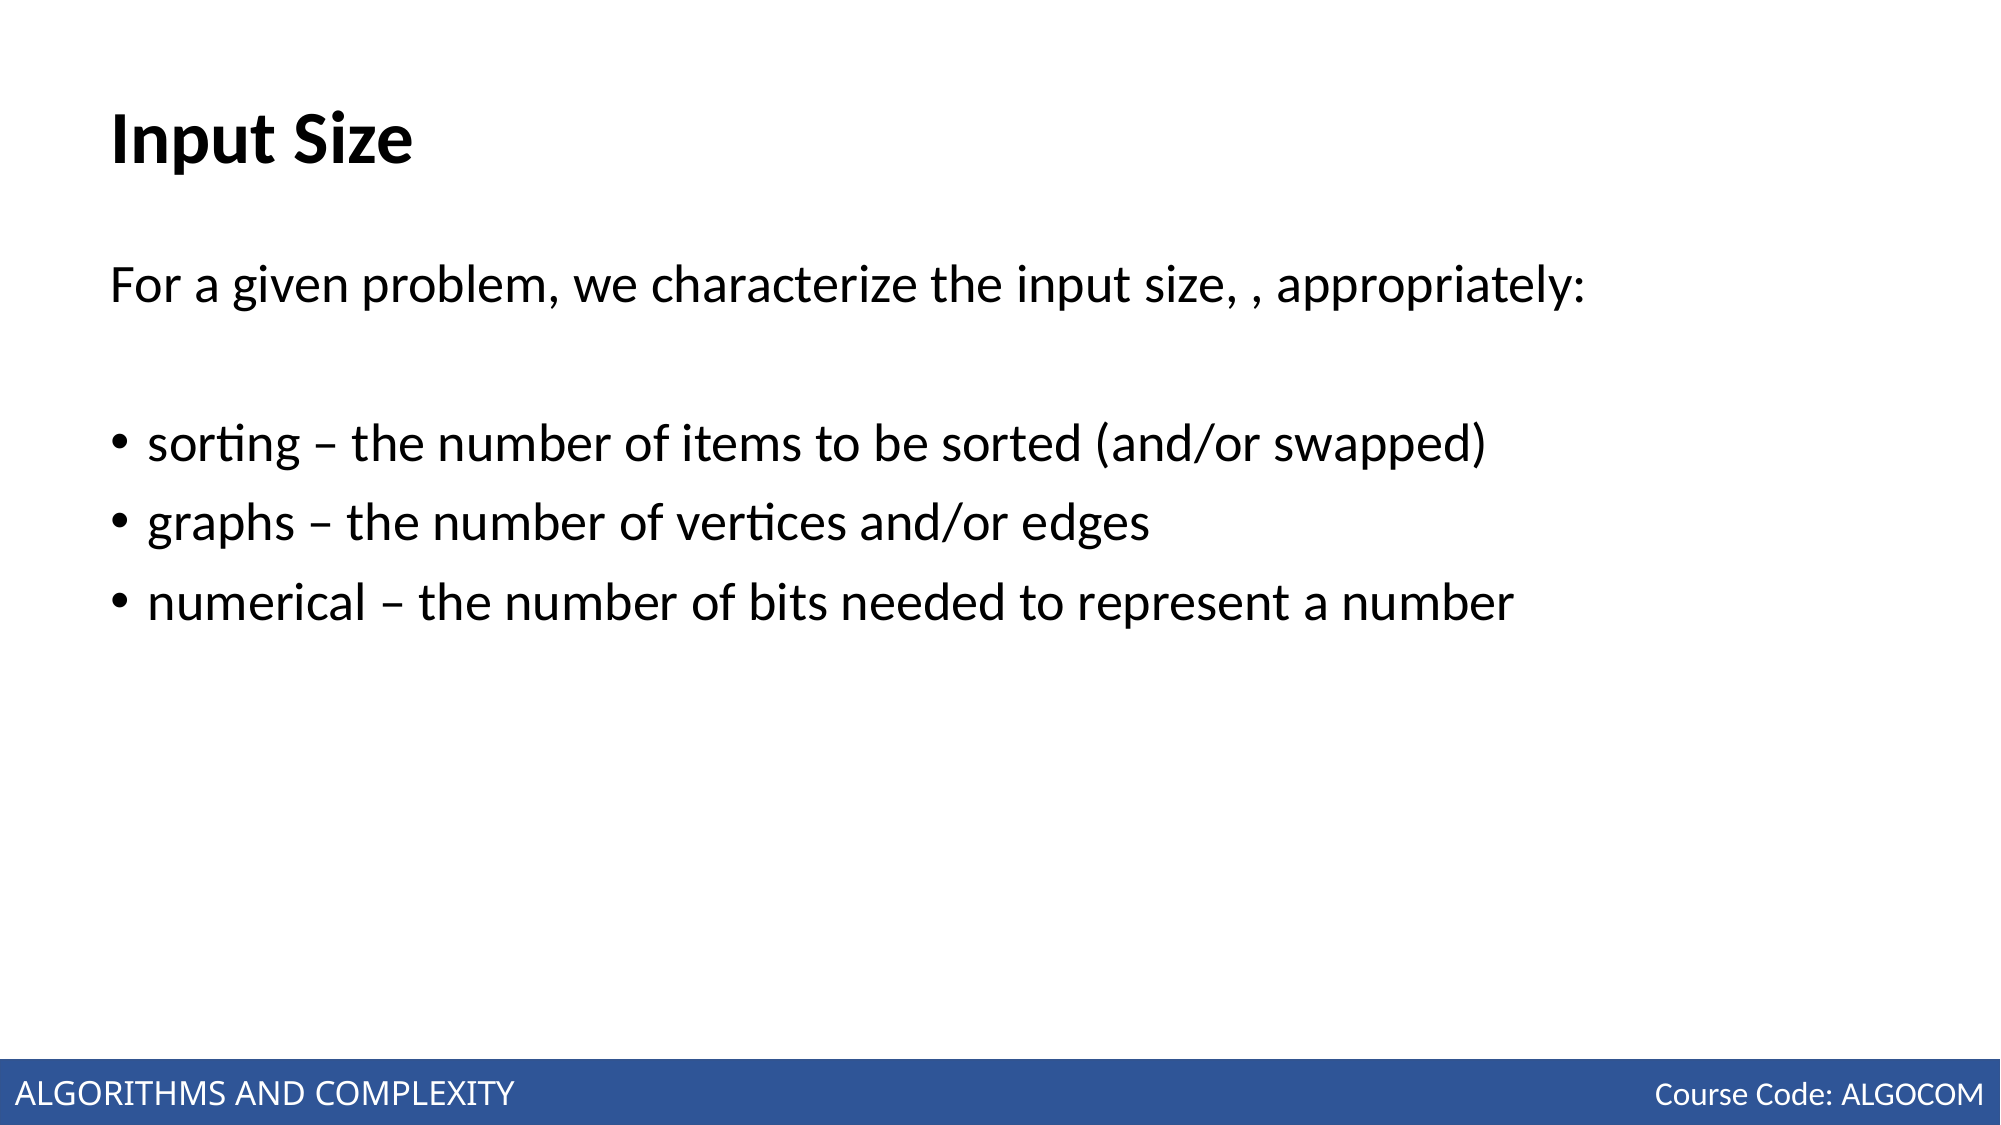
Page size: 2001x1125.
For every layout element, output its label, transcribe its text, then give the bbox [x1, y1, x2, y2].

text_box ALGORITHMS AND COMPLEXITY [0, 1064, 595, 1120]
text_box Course Code: ALGOCOM [1516, 1064, 2000, 1120]
text_box [0, 1059, 2000, 1125]
title Input Size [95, 31, 1821, 249]
